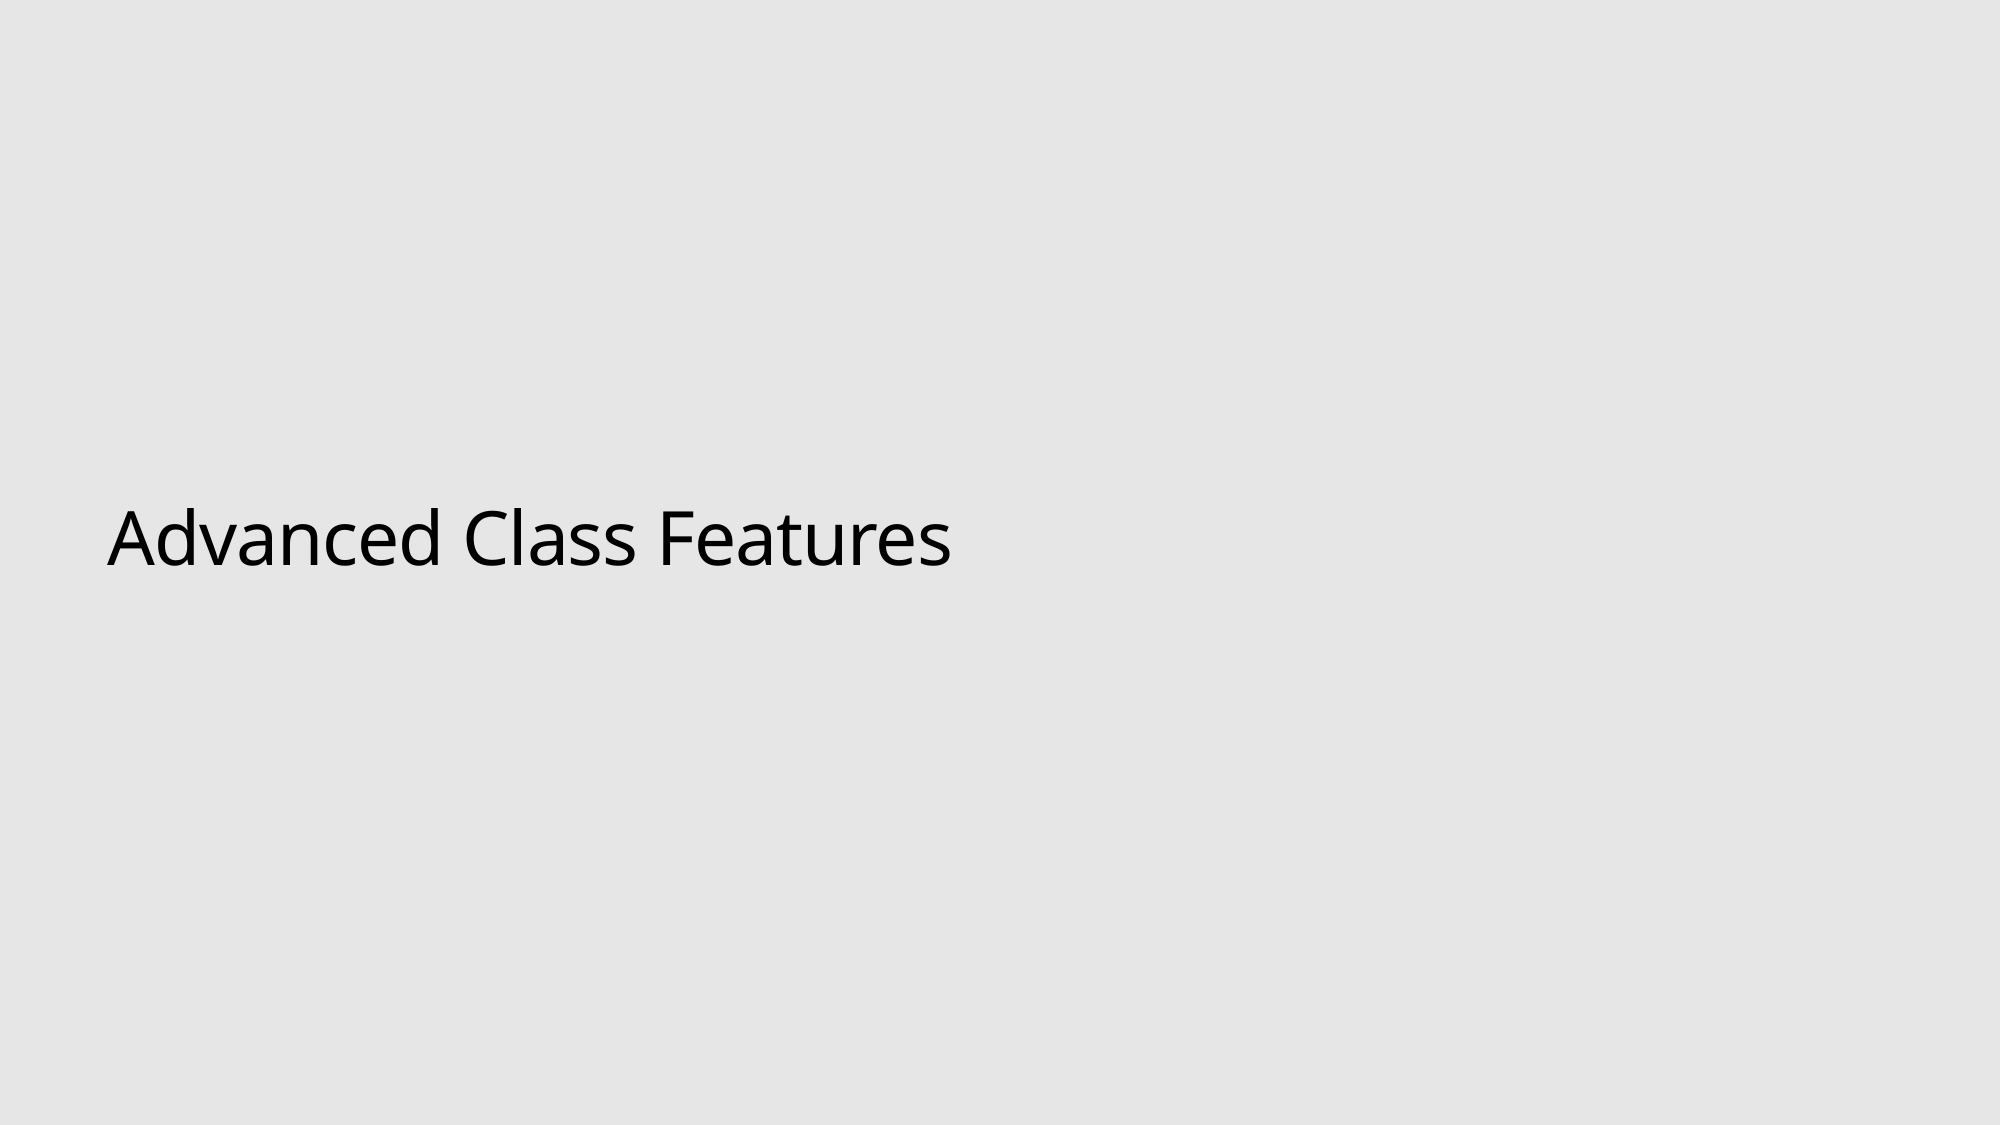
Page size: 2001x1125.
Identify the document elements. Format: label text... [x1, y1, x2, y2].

title Advanced Class Features [107, 488, 1587, 588]
